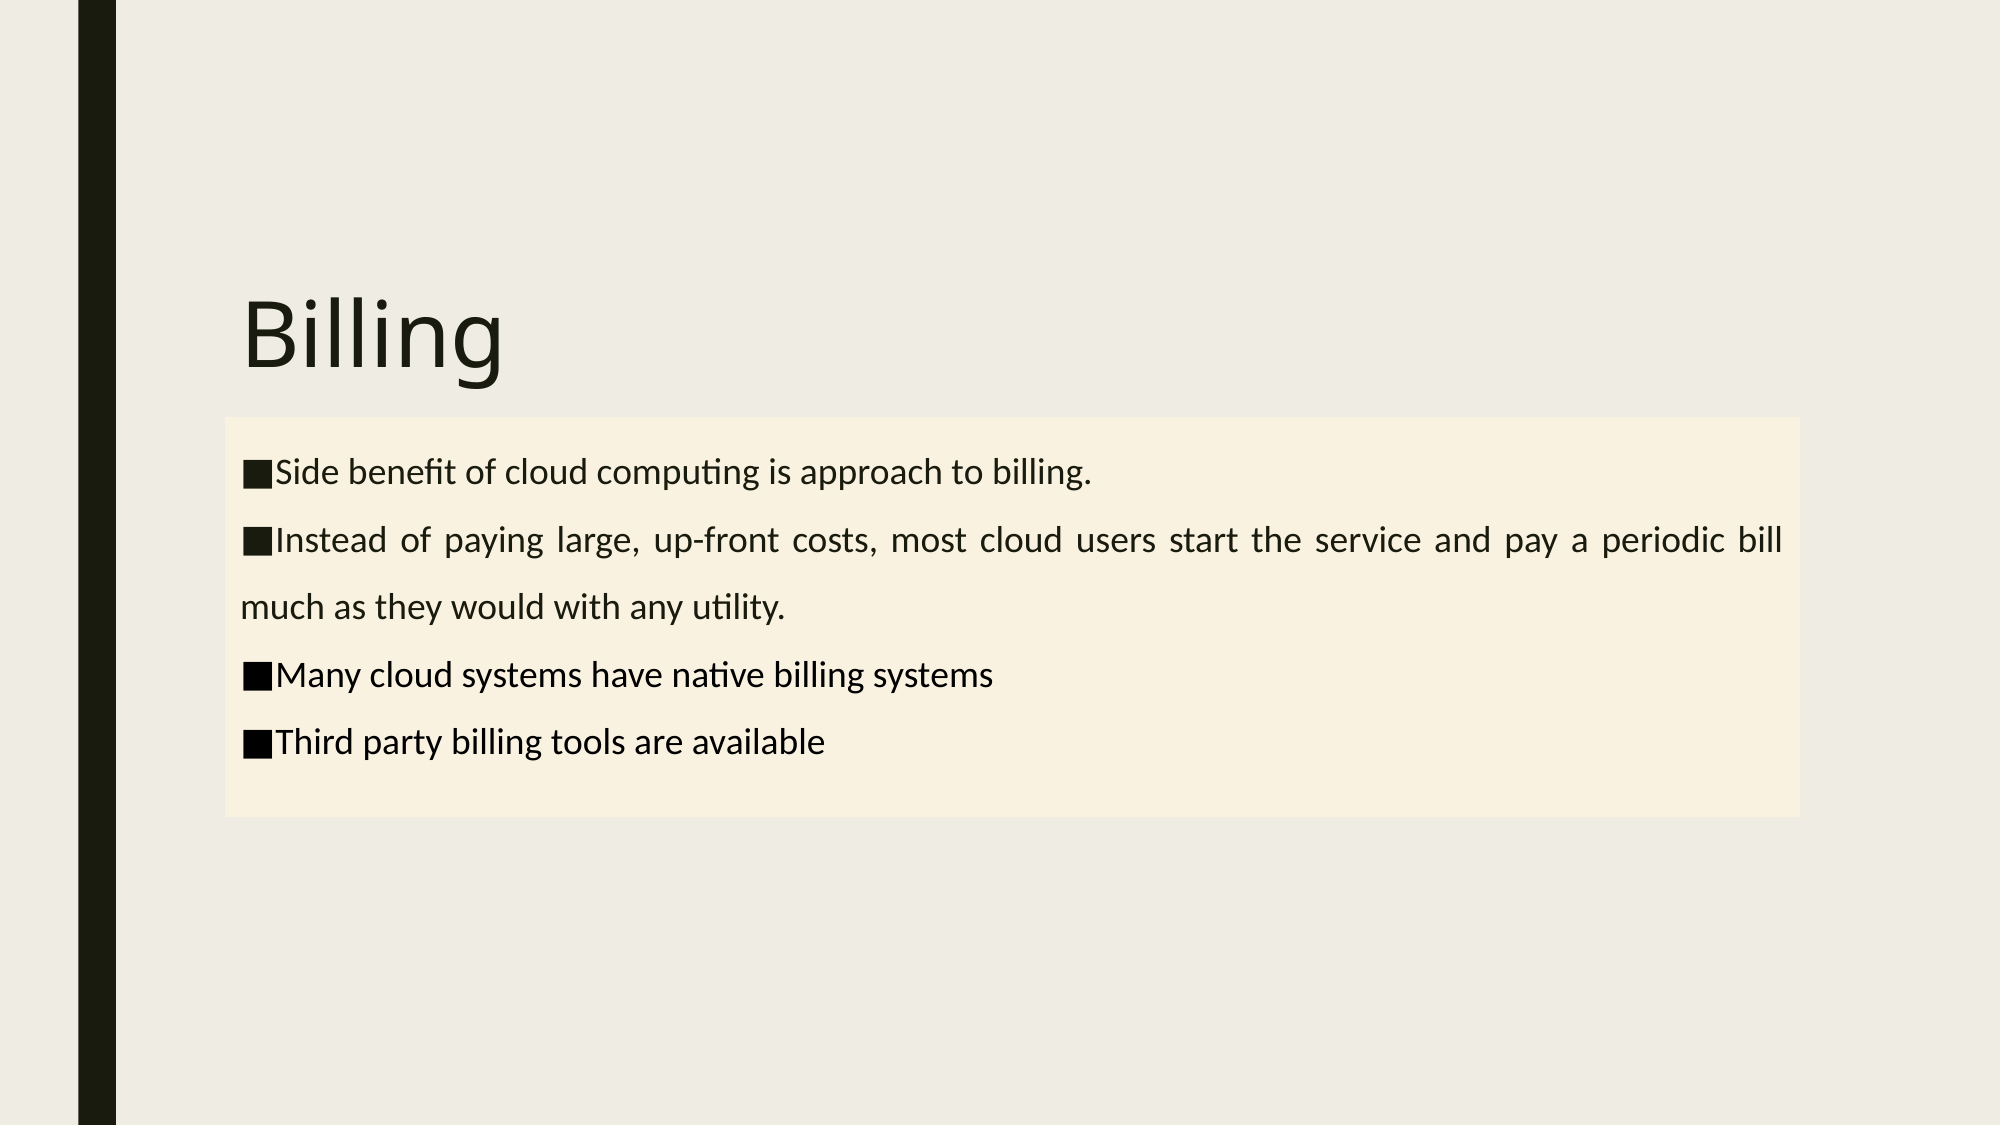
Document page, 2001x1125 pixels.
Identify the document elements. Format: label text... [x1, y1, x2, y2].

list Side benefit of cloud computing is approach to billing. Instead of paying large, up-front costs, most cloud users start the service and pay a periodic bill much as they would with any utility. Many cloud systems have native billing systems Third party billing tools are available [225, 417, 1800, 818]
title Billing [225, 281, 1800, 417]
